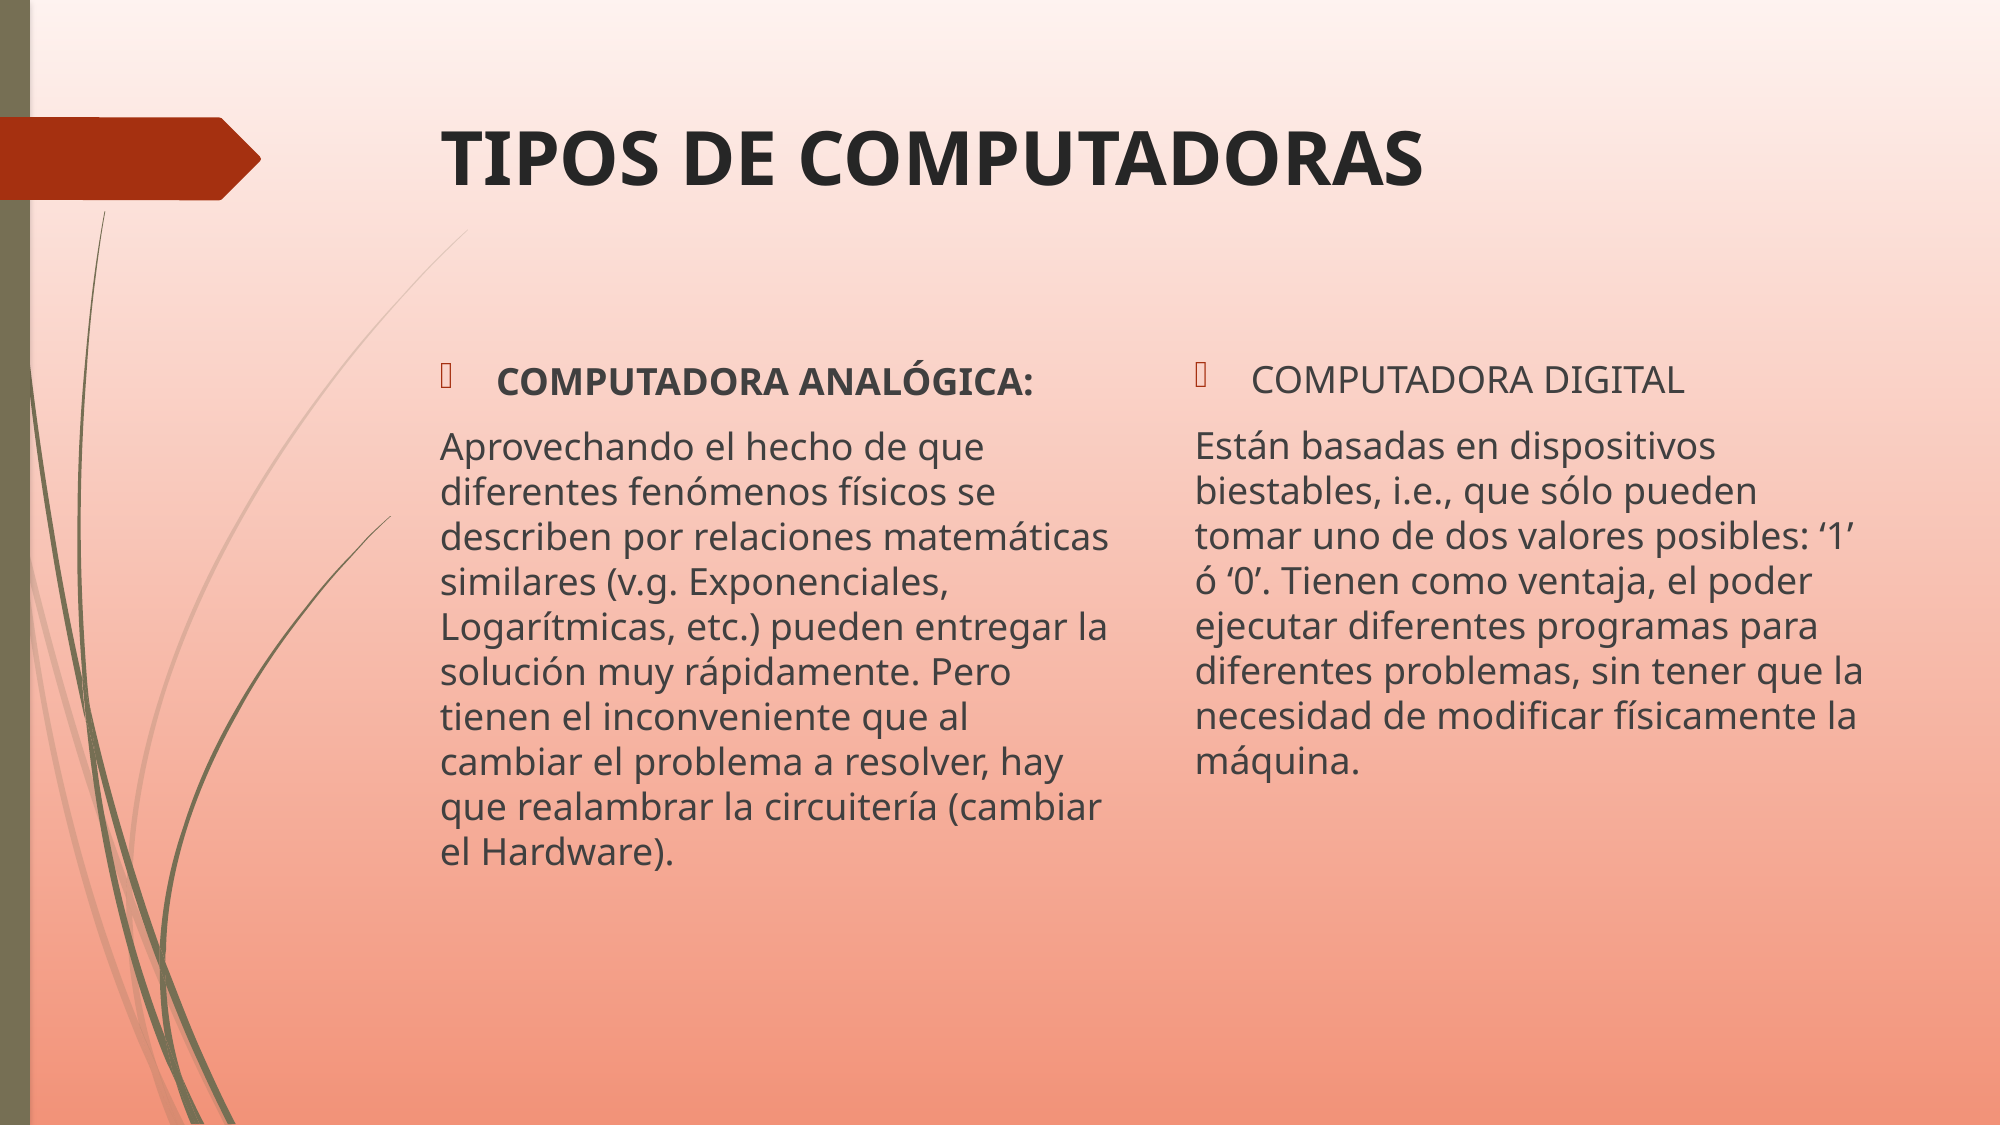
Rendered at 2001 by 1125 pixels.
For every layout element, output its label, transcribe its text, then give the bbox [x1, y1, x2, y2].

title TIPOS DE COMPUTADORAS [425, 102, 1888, 313]
list COMPUTADORA DIGITAL Están basadas en dispositivos biestables, i.e., que sólo pueden tomar uno de dos valores posibles: ‘1’ ó ‘0’. Tienen como ventaja, el poder ejecutar diferentes programas para diferentes problemas, sin tener que la necesidad de modificar físicamente la máquina. [1179, 348, 1888, 969]
list COMPUTADORA ANALÓGICA: Aprovechando el hecho de que diferentes fenómenos físicos se describen por relaciones matemáticas similares (v.g. Exponenciales, Logarítmicas, etc.) pueden entregar la solución muy rápidamente. Pero tienen el inconveniente que al cambiar el problema a resolver, hay que realambrar la circuitería (cambiar el Hardware). [424, 350, 1133, 970]
